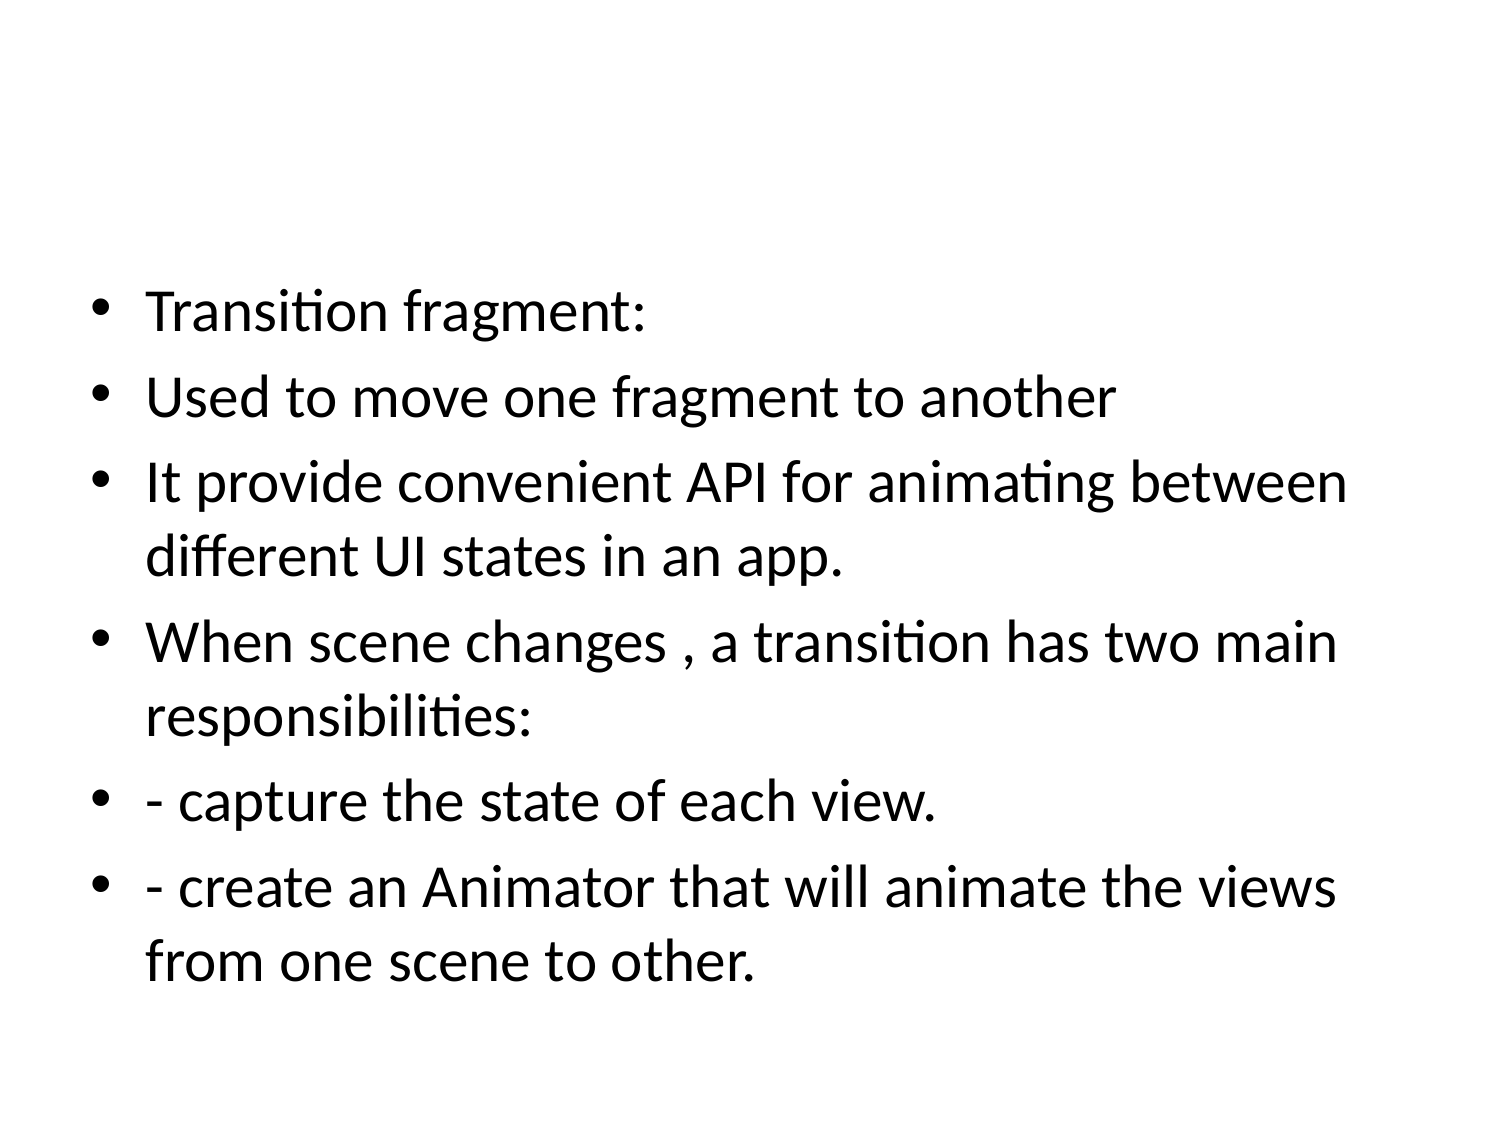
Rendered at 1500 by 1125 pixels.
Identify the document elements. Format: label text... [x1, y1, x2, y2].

list Transition fragment: Used to move one fragment to another It provide convenient API for animating between different UI states in an app. When scene changes , a transition has two main responsibilities: - capture the state of each view. - create an Animator that will animate the views from one scene to other. [75, 262, 1425, 1005]
